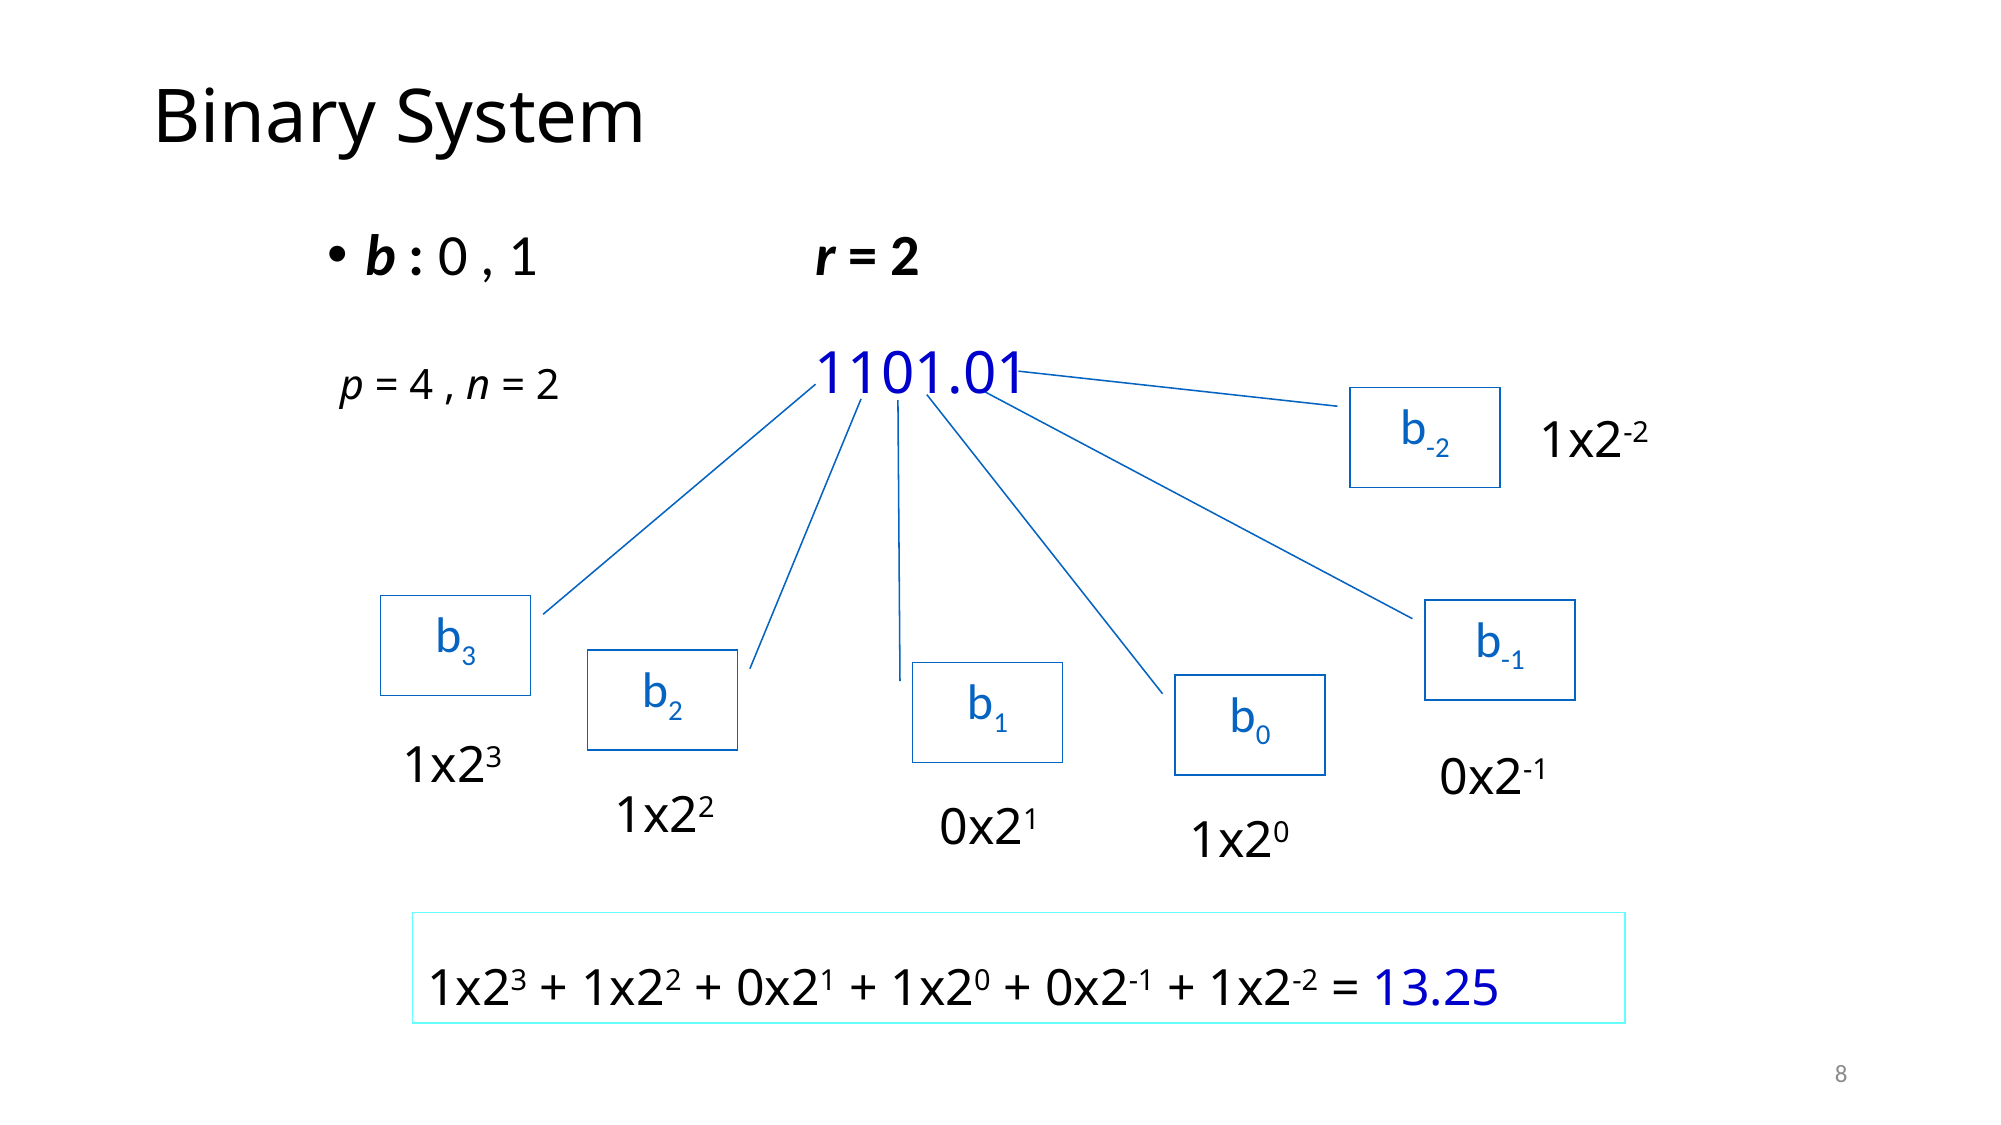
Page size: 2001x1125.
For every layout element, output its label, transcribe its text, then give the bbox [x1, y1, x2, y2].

text_box b3 [380, 595, 531, 696]
text_box b-2 [1349, 387, 1500, 488]
text_box 1x20 [1174, 799, 1313, 875]
title Binary System [137, 59, 1863, 165]
text_box b0 [1174, 675, 1325, 775]
text_box p = 4 , n = 2 [324, 350, 678, 415]
slide_number 8 [1412, 1042, 1863, 1103]
text_box b2 [587, 650, 738, 751]
text_box 1x2-2 [1524, 399, 1700, 475]
text_box 1101.01 [800, 327, 1063, 413]
list b : 0 , 1 r = 2 [312, 217, 1663, 961]
text_box 1x23 [387, 724, 538, 800]
text_box b-1 [1424, 600, 1575, 700]
text_box b1 [912, 662, 1063, 763]
text_box 0x2-1 [1424, 737, 1575, 813]
text_box 0x21 [924, 787, 1063, 863]
text_box 1x22 [599, 774, 750, 850]
text_box 1x23 + 1x22 + 0x21 + 1x20 + 0x2-1 + 1x2-2 = 13.25 [412, 912, 1625, 1024]
